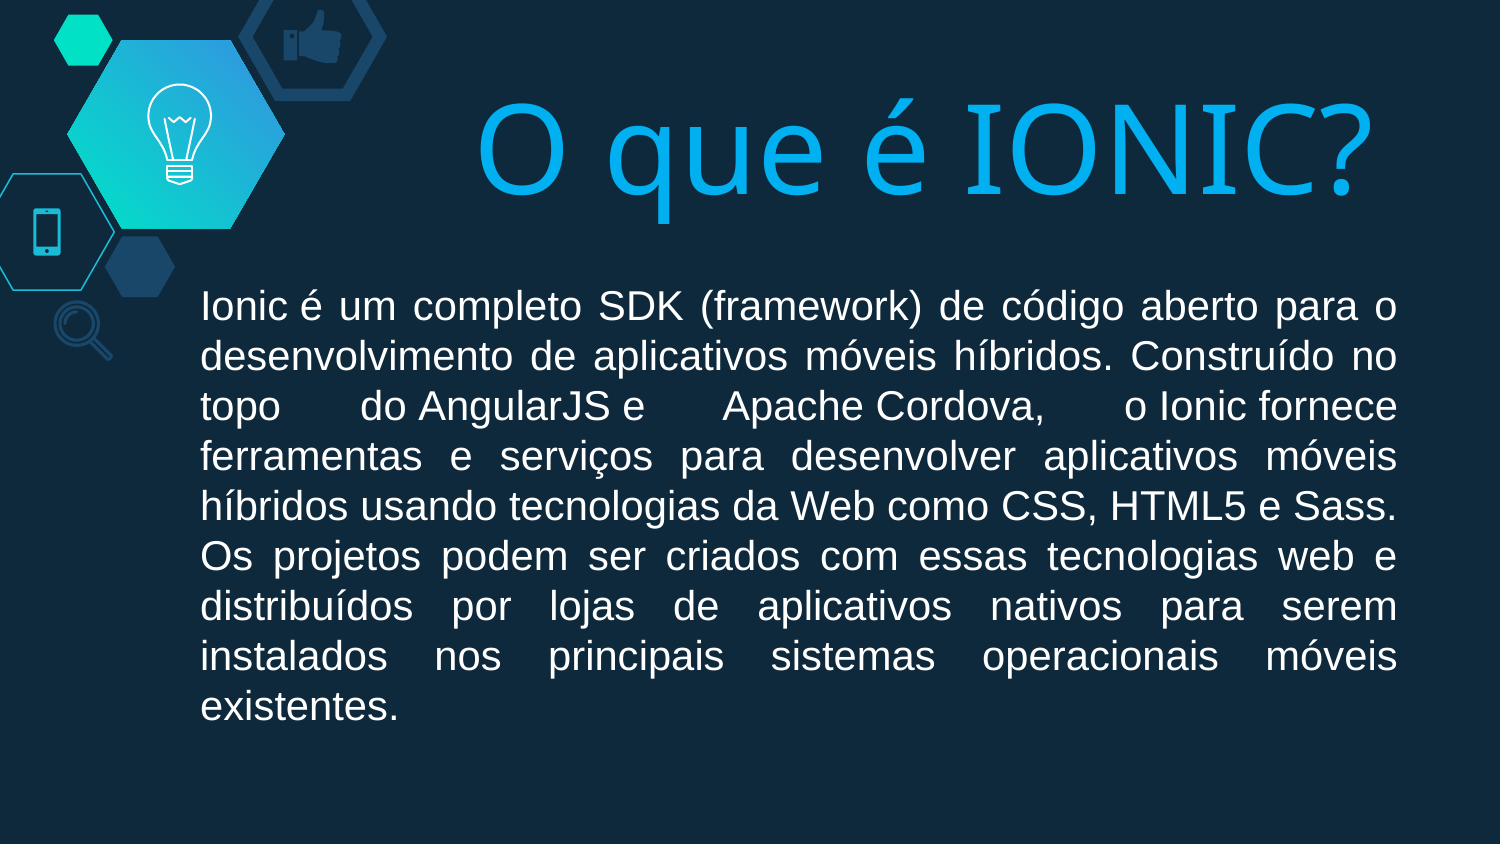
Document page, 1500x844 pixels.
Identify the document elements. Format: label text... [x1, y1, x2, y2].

text_box Ionic é um completo SDK (framework) de código aberto para o desenvolvimento de aplicativos móveis híbridos. Construído no topo do AngularJS e Apache Cordova, o Ionic fornece ferramentas e serviços para desenvolver aplicativos móveis híbridos usando tecnologias da Web como CSS, HTML5 e Sass. Os projetos podem ser criados com essas tecnologias web e distribuídos por lojas de aplicativos nativos para serem instalados nos principais sistemas operacionais móveis existentes. [185, 263, 1414, 787]
text_box O que é IONIC? [458, 44, 1500, 235]
